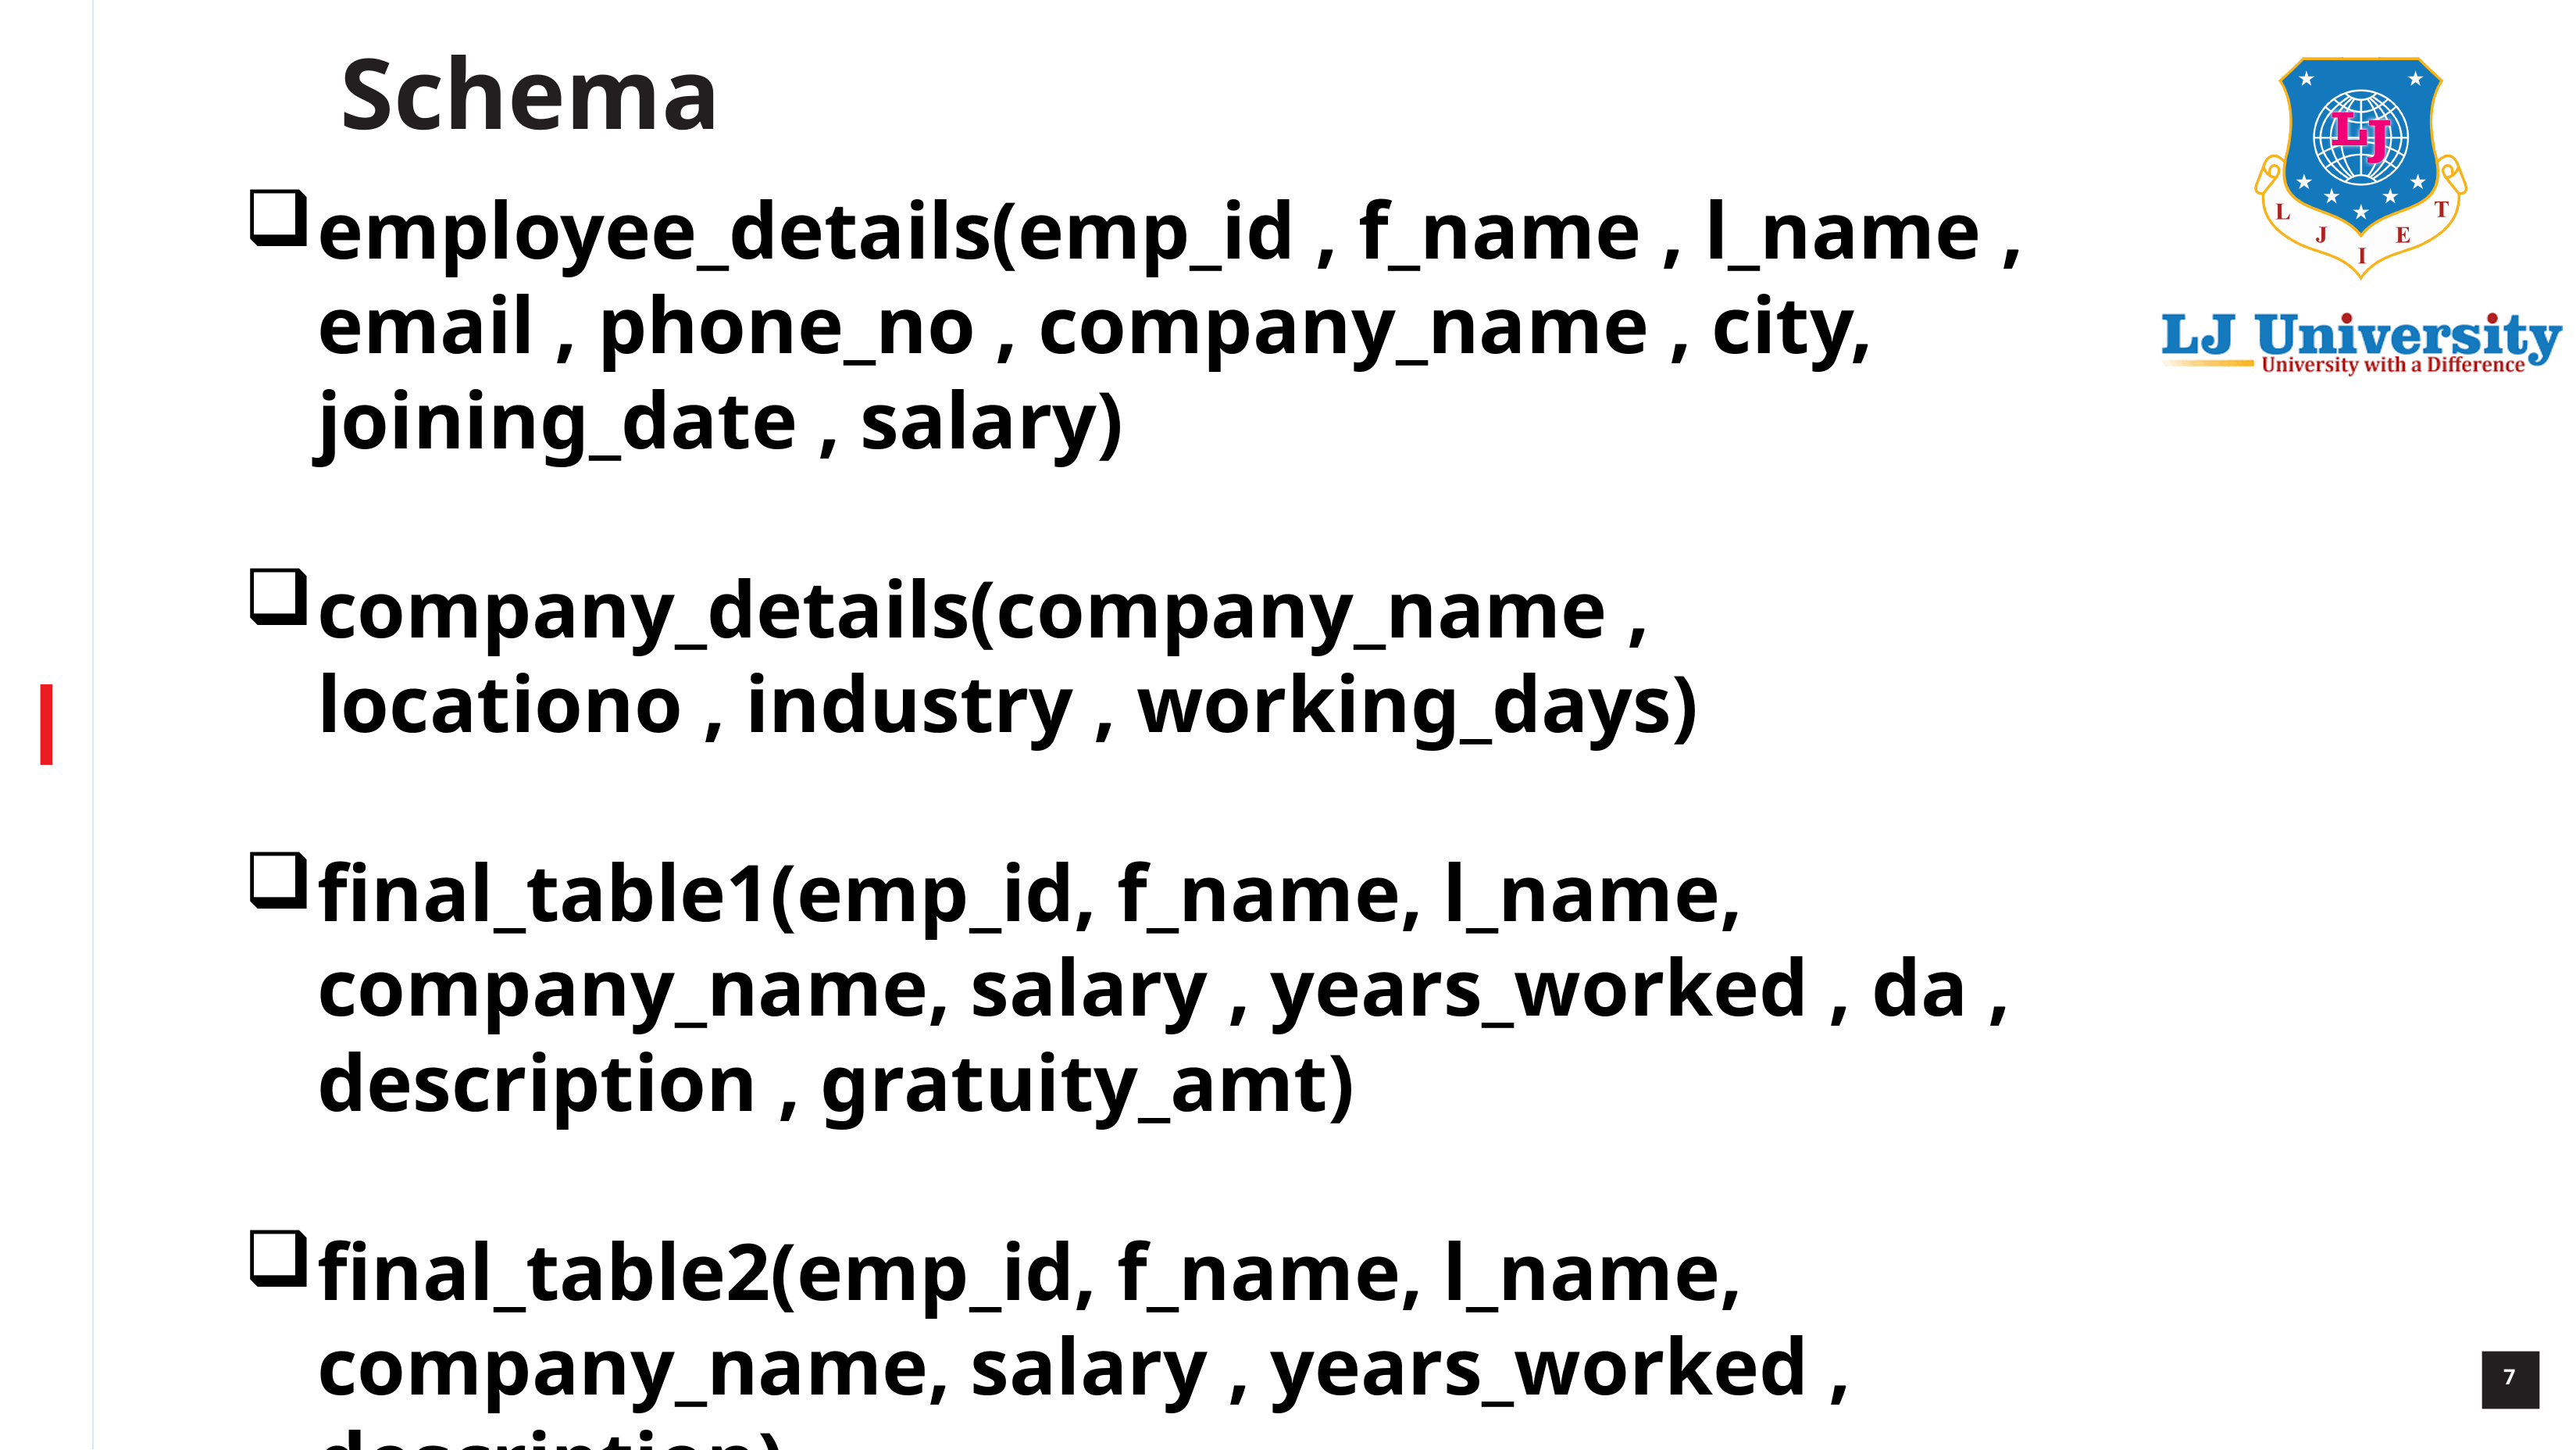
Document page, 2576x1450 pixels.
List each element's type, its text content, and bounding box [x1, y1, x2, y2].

slide_number 7 [2498, 1362, 2532, 1450]
picture [2158, 302, 2564, 380]
picture [2253, 57, 2467, 280]
text_box [2481, 1351, 2540, 1409]
list employee_details(emp_id , f_name , l_name , email , phone_no , company_name , city, joining_date , salary) company_details(company_name , locationo , industry , working_days) final_table1(emp_id, f_name, l_name, company_name, salary , years_worked , da , description , gratuity_amt) final_table2(emp_id, f_name, l_name, company_name, salary , years_worked , description) [242, 178, 2159, 1450]
title Schema [338, 29, 1721, 178]
